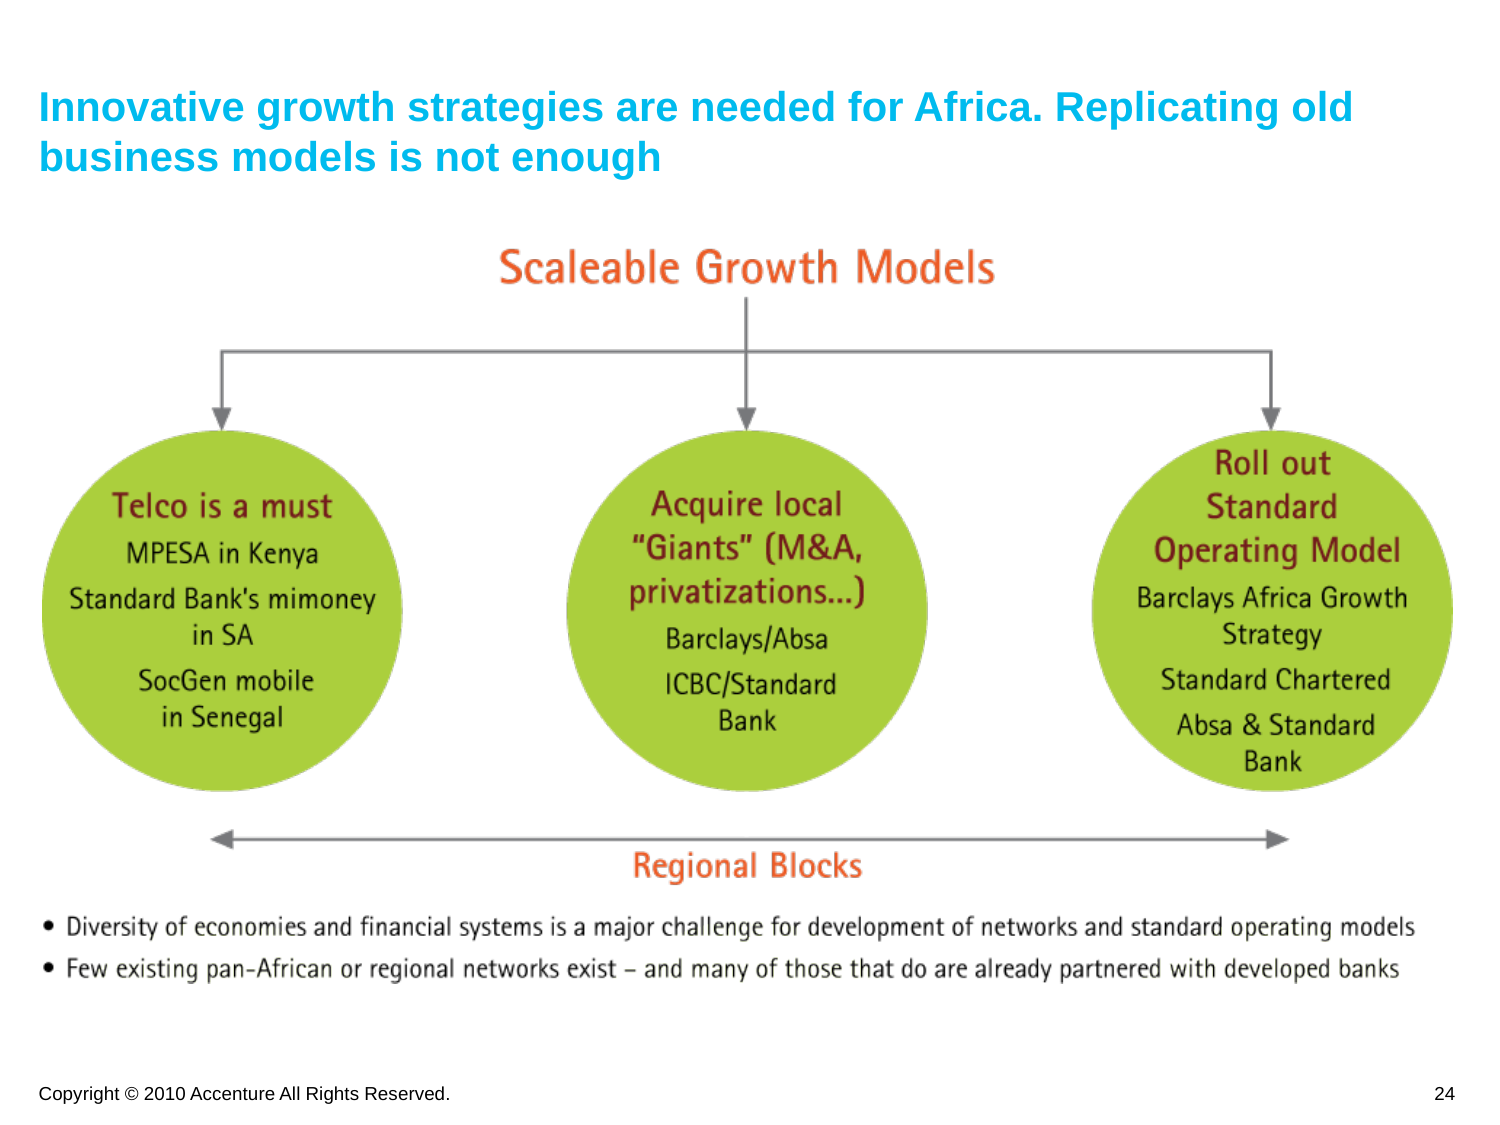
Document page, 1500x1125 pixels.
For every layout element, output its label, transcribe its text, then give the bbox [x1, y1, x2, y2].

footer Copyright © 2010 Accenture All Rights Reserved. [23, 1066, 761, 1112]
picture [41, 241, 1454, 985]
slide_number 24 [1191, 1066, 1471, 1112]
title Innovative growth strategies are needed for Africa. Replicating old business models is not enough [23, 0, 1473, 188]
